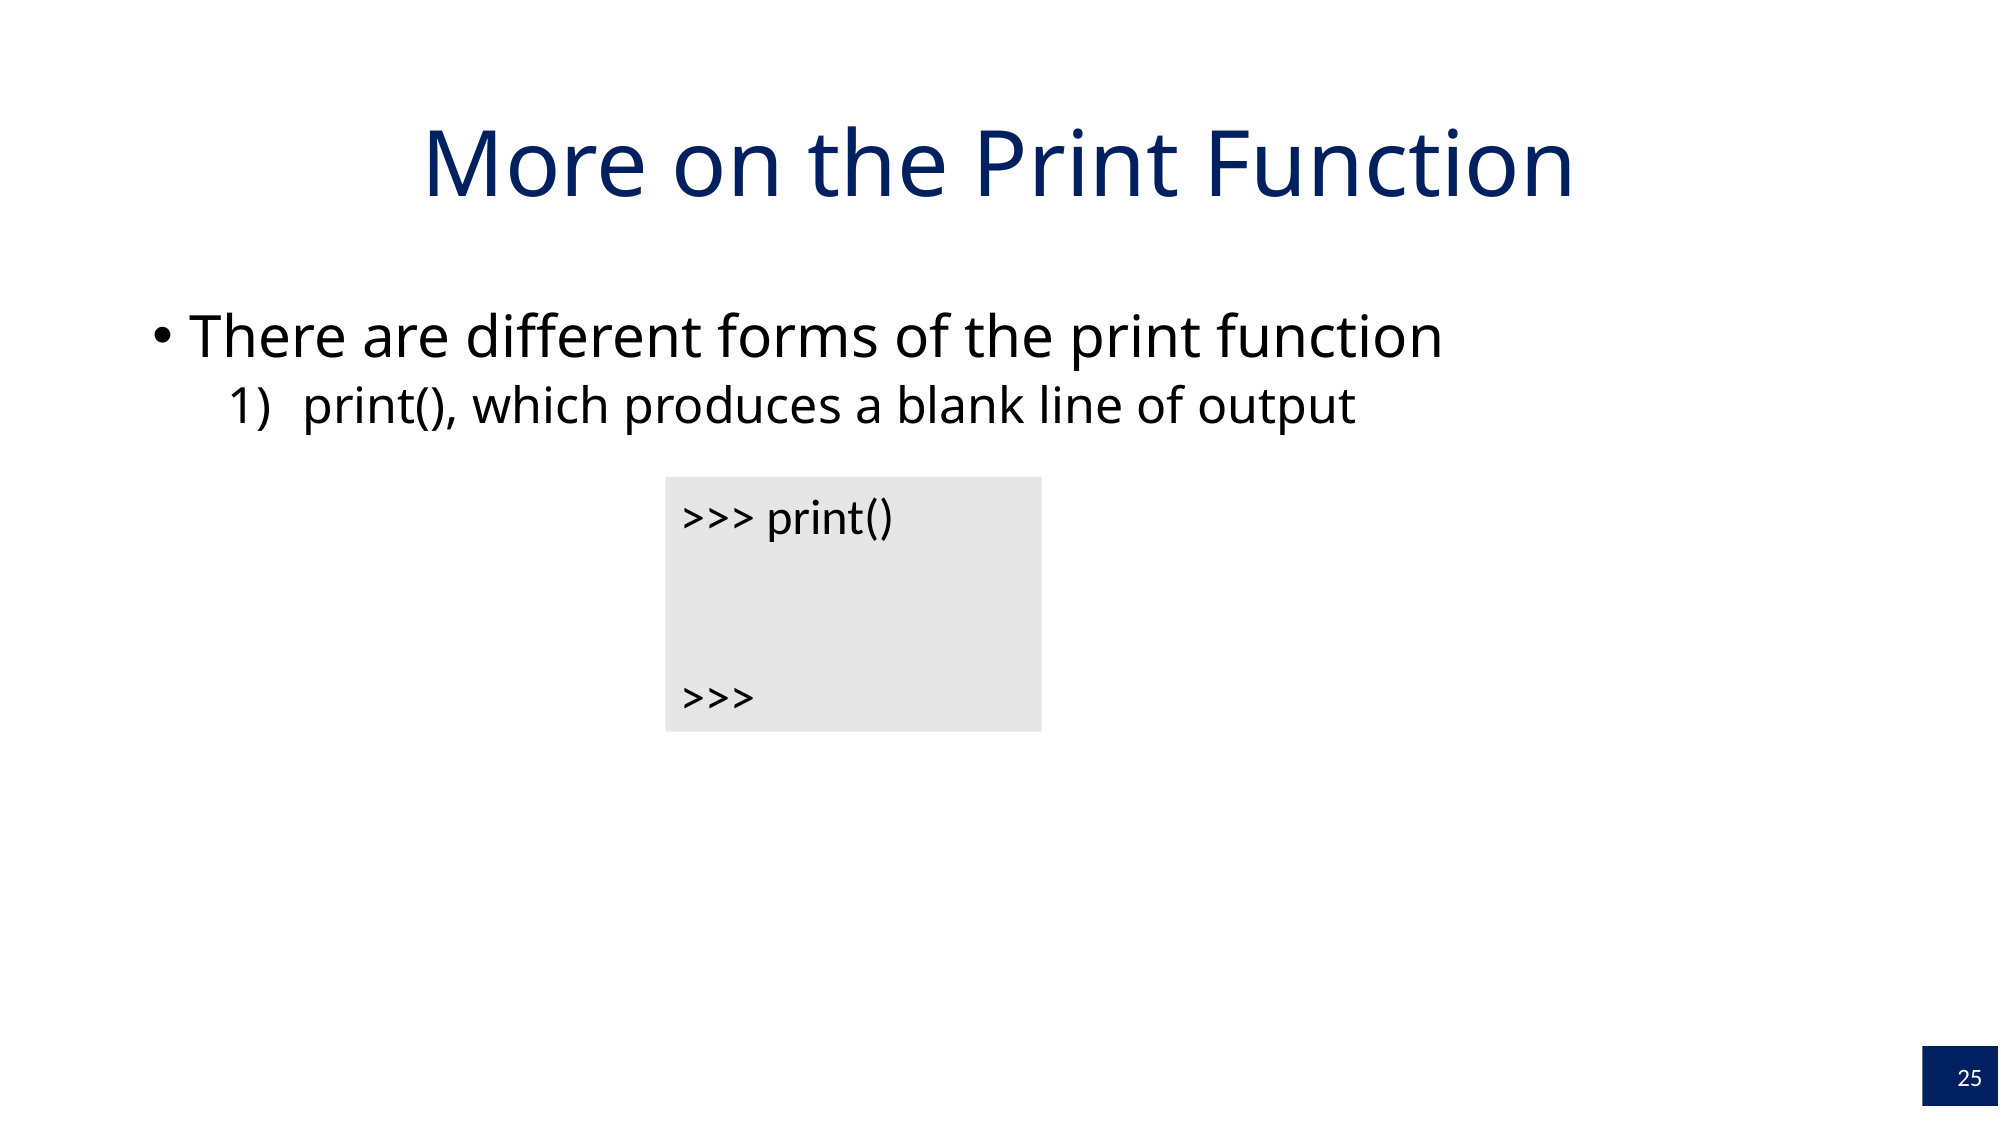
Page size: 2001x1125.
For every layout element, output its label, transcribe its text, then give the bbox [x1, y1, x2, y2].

title More on the Print Function [137, 57, 1863, 276]
slide_number 25 [1922, 1046, 1998, 1106]
text_box >>> print() >>> [665, 476, 1042, 732]
list There are different forms of the print function print(), which produces a blank line of output [137, 299, 1863, 1070]
